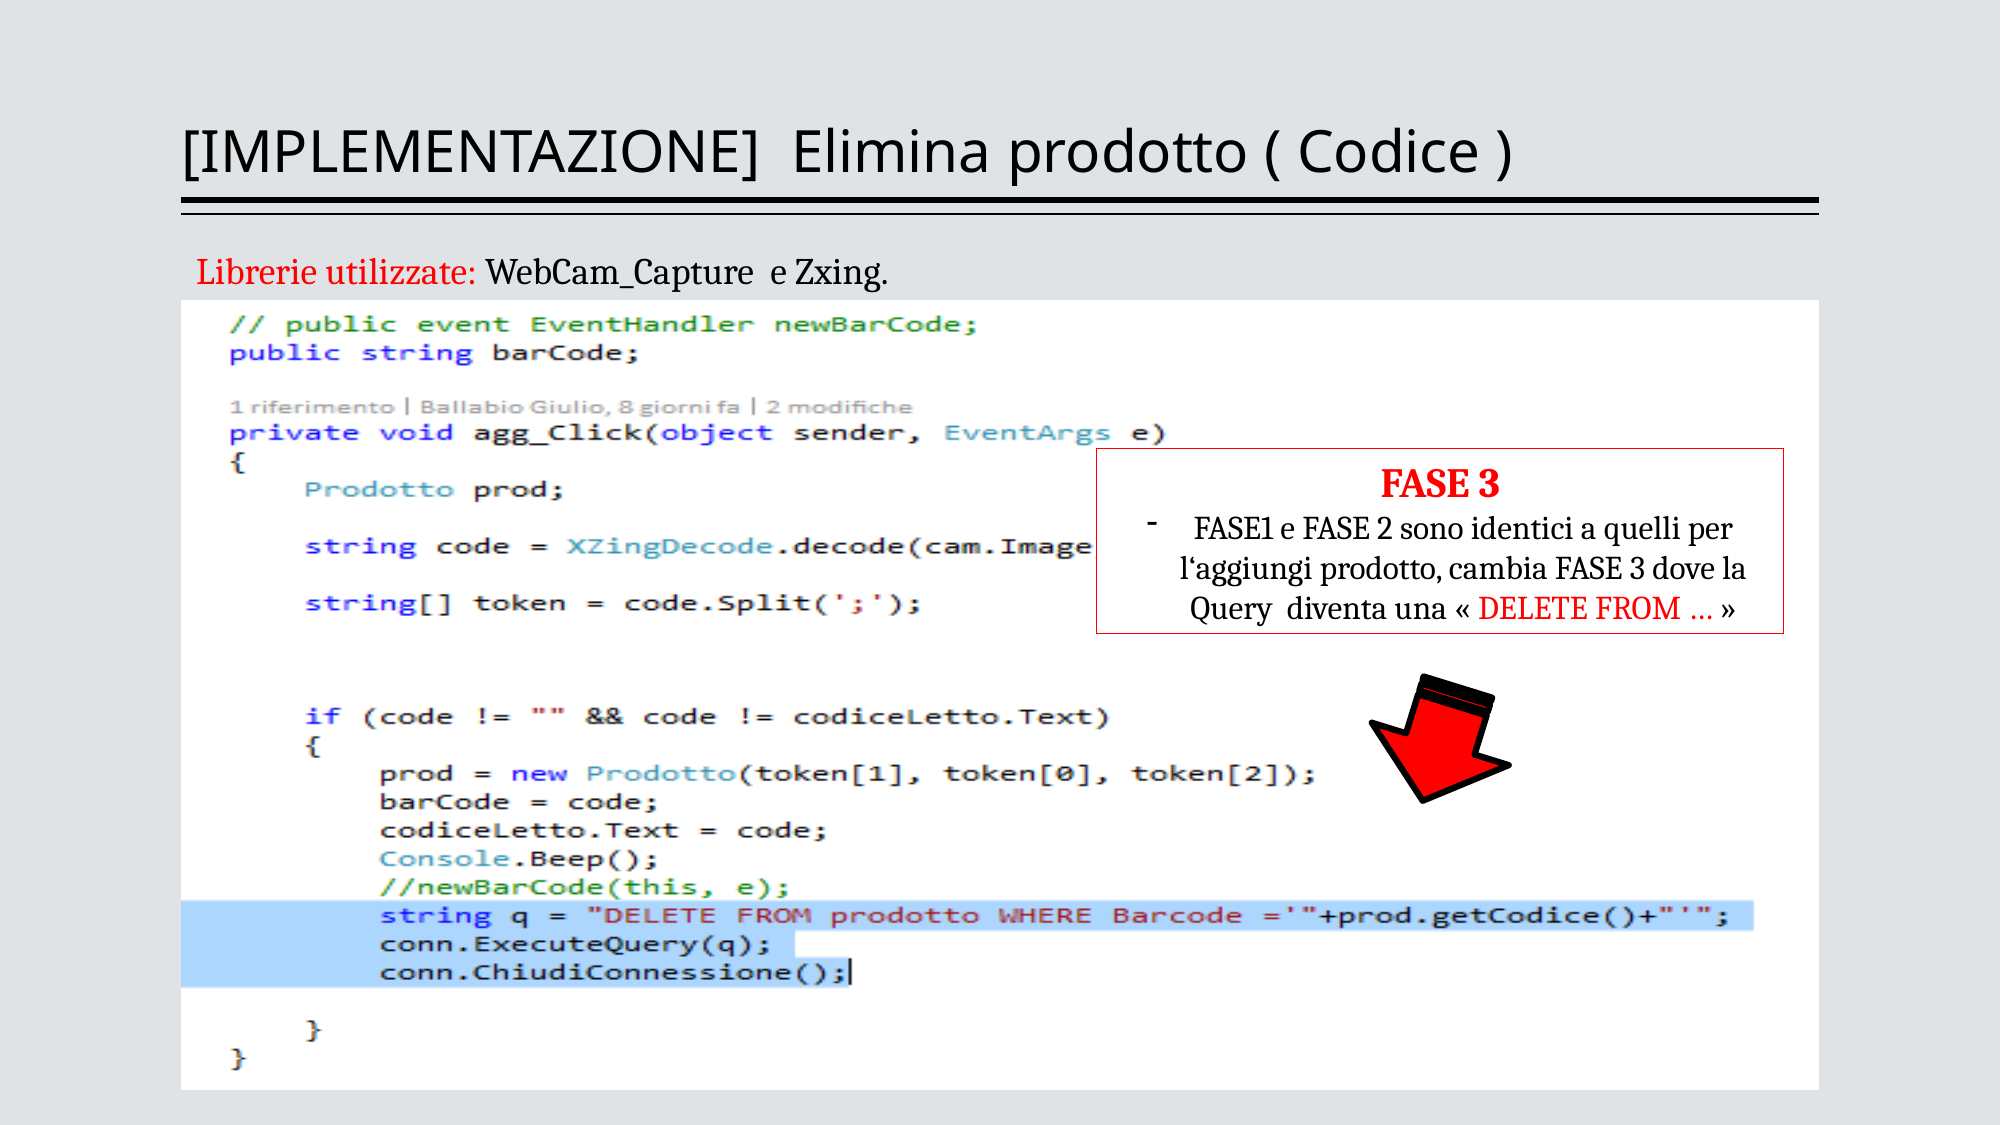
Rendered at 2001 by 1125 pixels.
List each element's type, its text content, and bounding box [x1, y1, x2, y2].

title [IMPLEMENTAZIONE] Elimina prodotto ( Codice ) [181, 12, 1819, 193]
picture [181, 300, 1819, 1090]
text_box Librerie utilizzate: WebCam_Capture e Zxing. [181, 239, 1819, 299]
